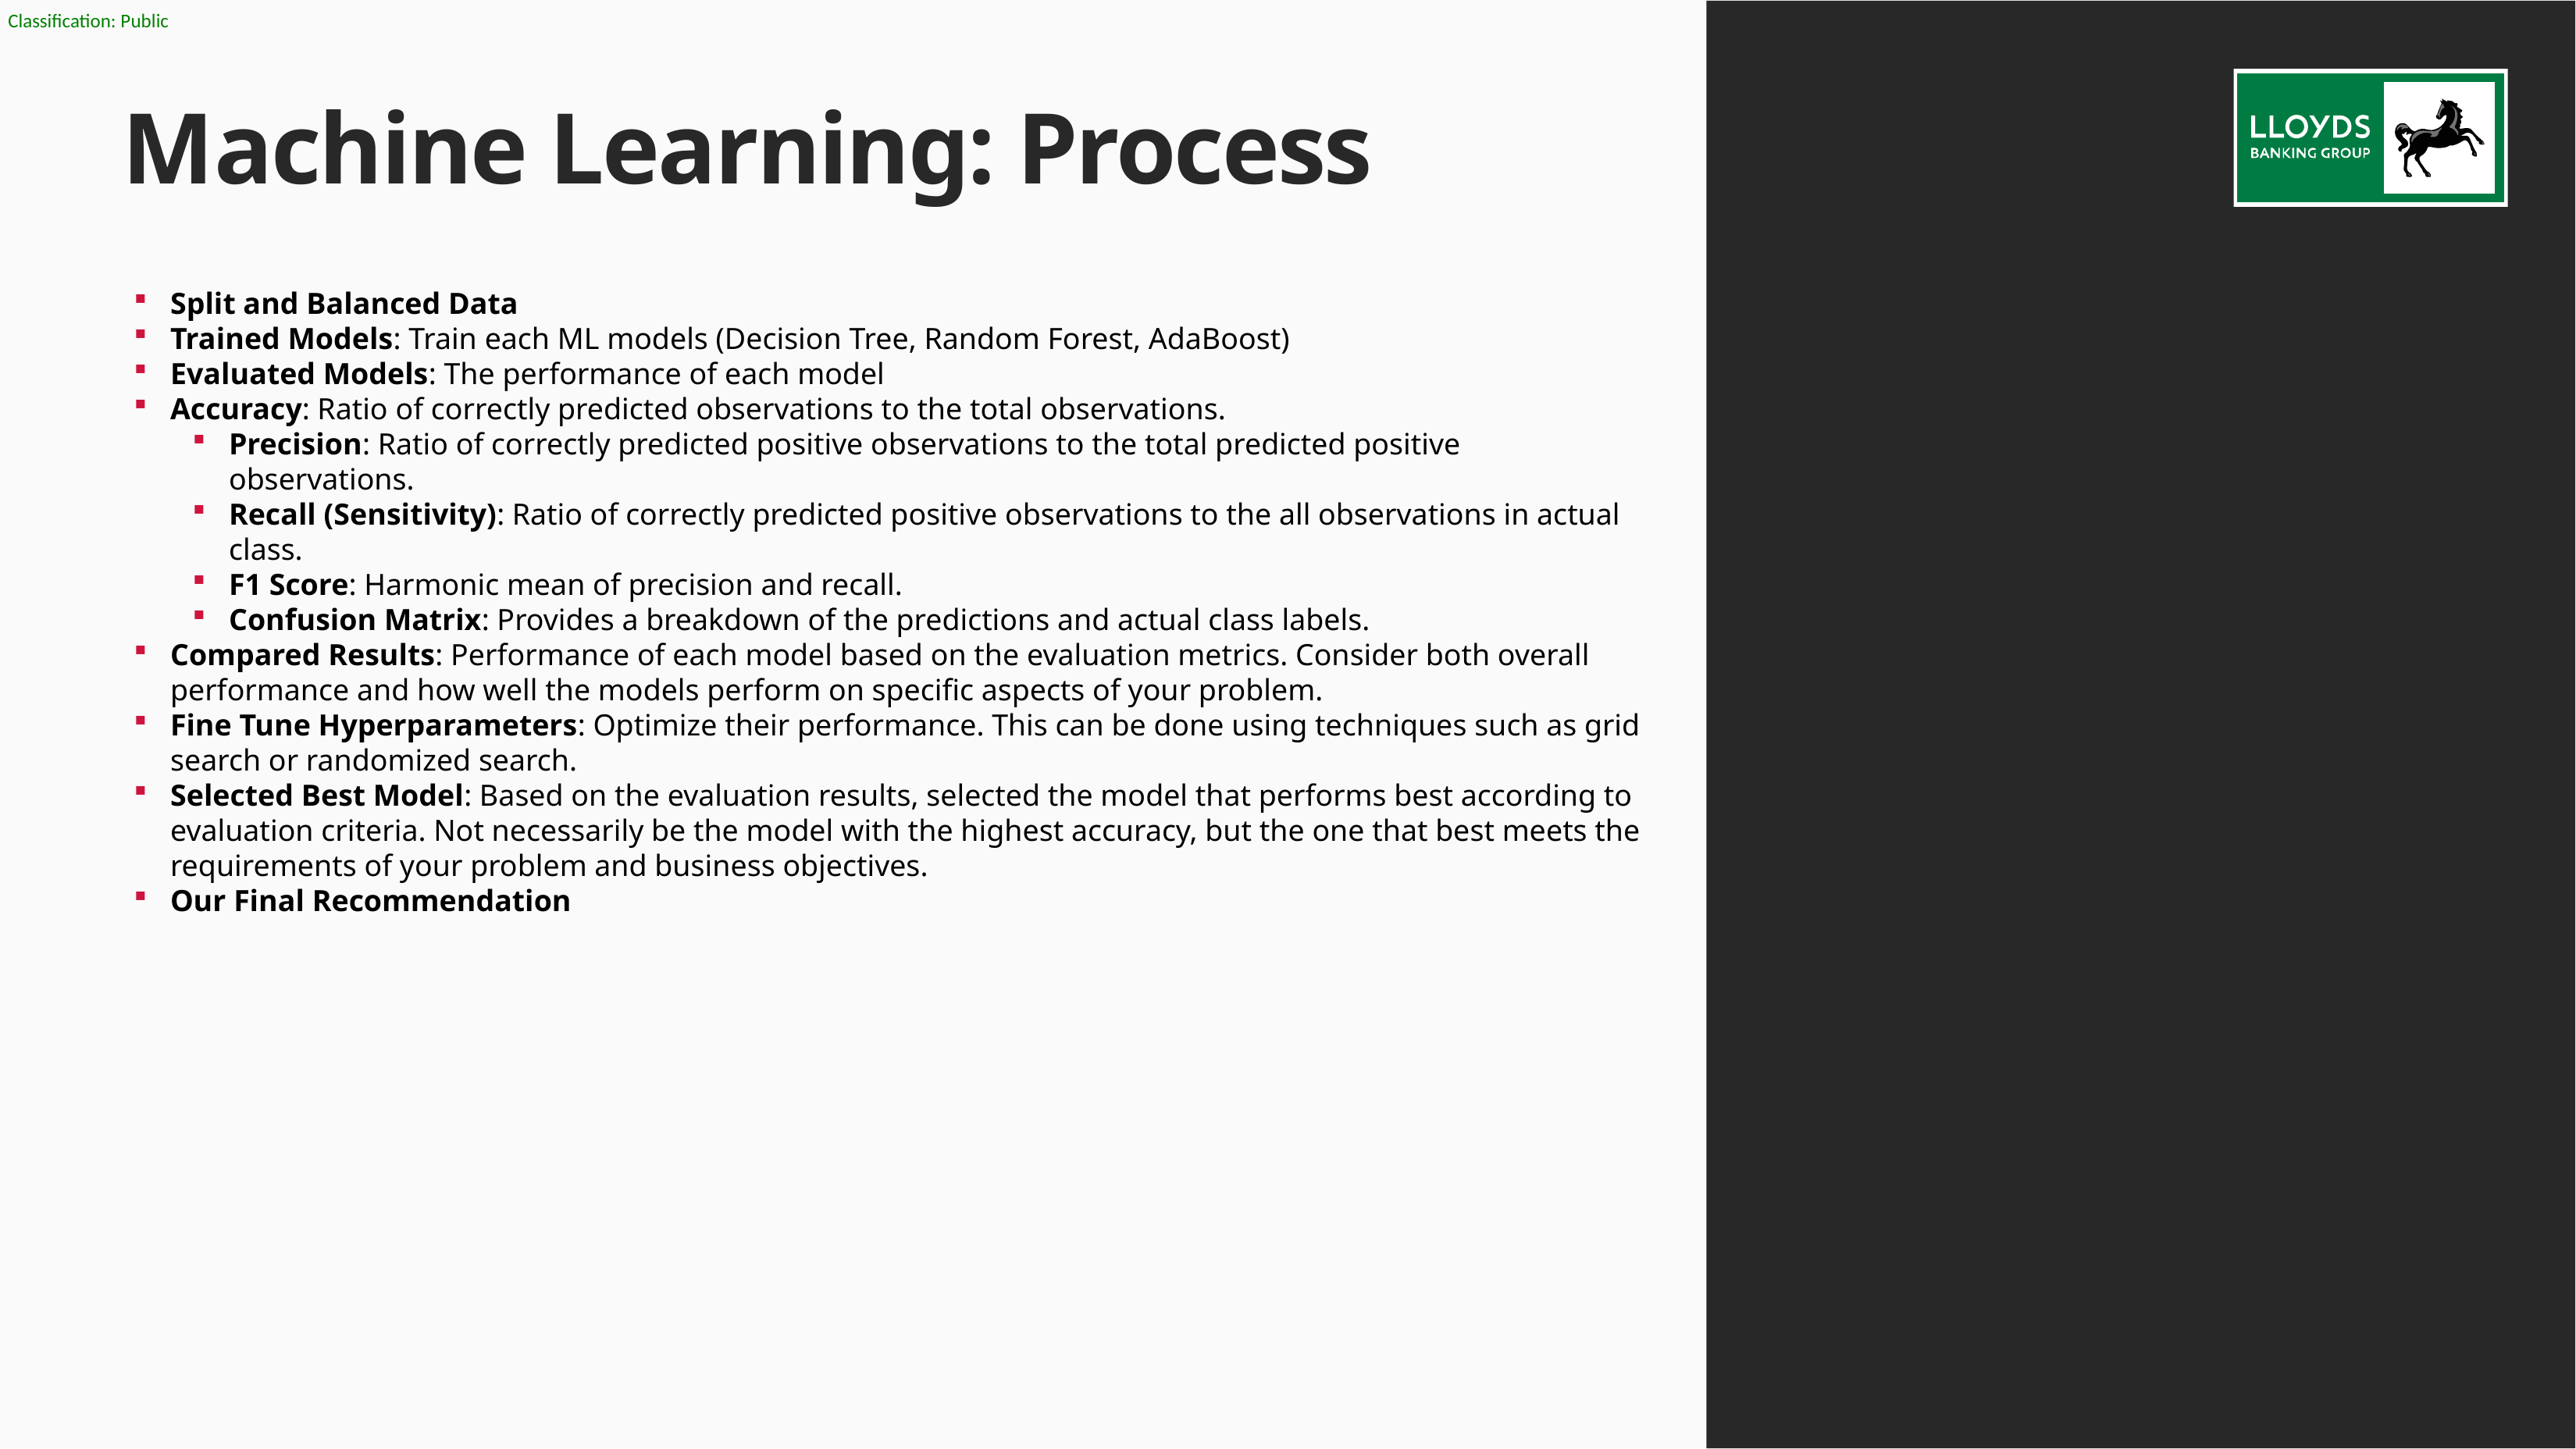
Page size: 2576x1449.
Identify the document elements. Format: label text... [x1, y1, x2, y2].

picture [2233, 67, 2508, 207]
text_box [1705, 0, 2576, 1449]
text_box Split and Balanced Data Trained Models: Train each ML models (Decision Tree, Random Forest, AdaBoost) Evaluated Models: The performance of each model Accuracy: Ratio of correctly predicted observations to the total observations. Precision: Ratio of correctly predicted positive observations to the total predicted positive observations. Recall (Sensitivity): Ratio of correctly predicted positive observations to the all observations in actual class. F1 Score: Harmonic mean of precision and recall. Confusion Matrix: Provides a breakdown of the predictions and actual class labels. Compared Results: Performance of each model based on the evaluation metrics. Consider both overall performance and how well the models perform on specific aspects of your problem. Fine Tune Hyperparameters: Optimize their performance. This can be done using techniques such as grid search or randomized search. Selected Best Model: Based on the evaluation results, selected the model that performs best according to evaluation criteria. Not necessarily be the model with the highest accuracy, but the one that best meets the requirements of your problem and business objectives. Our Final Recommendation [122, 279, 1663, 1152]
title Machine Learning: Process [122, 94, 1663, 216]
